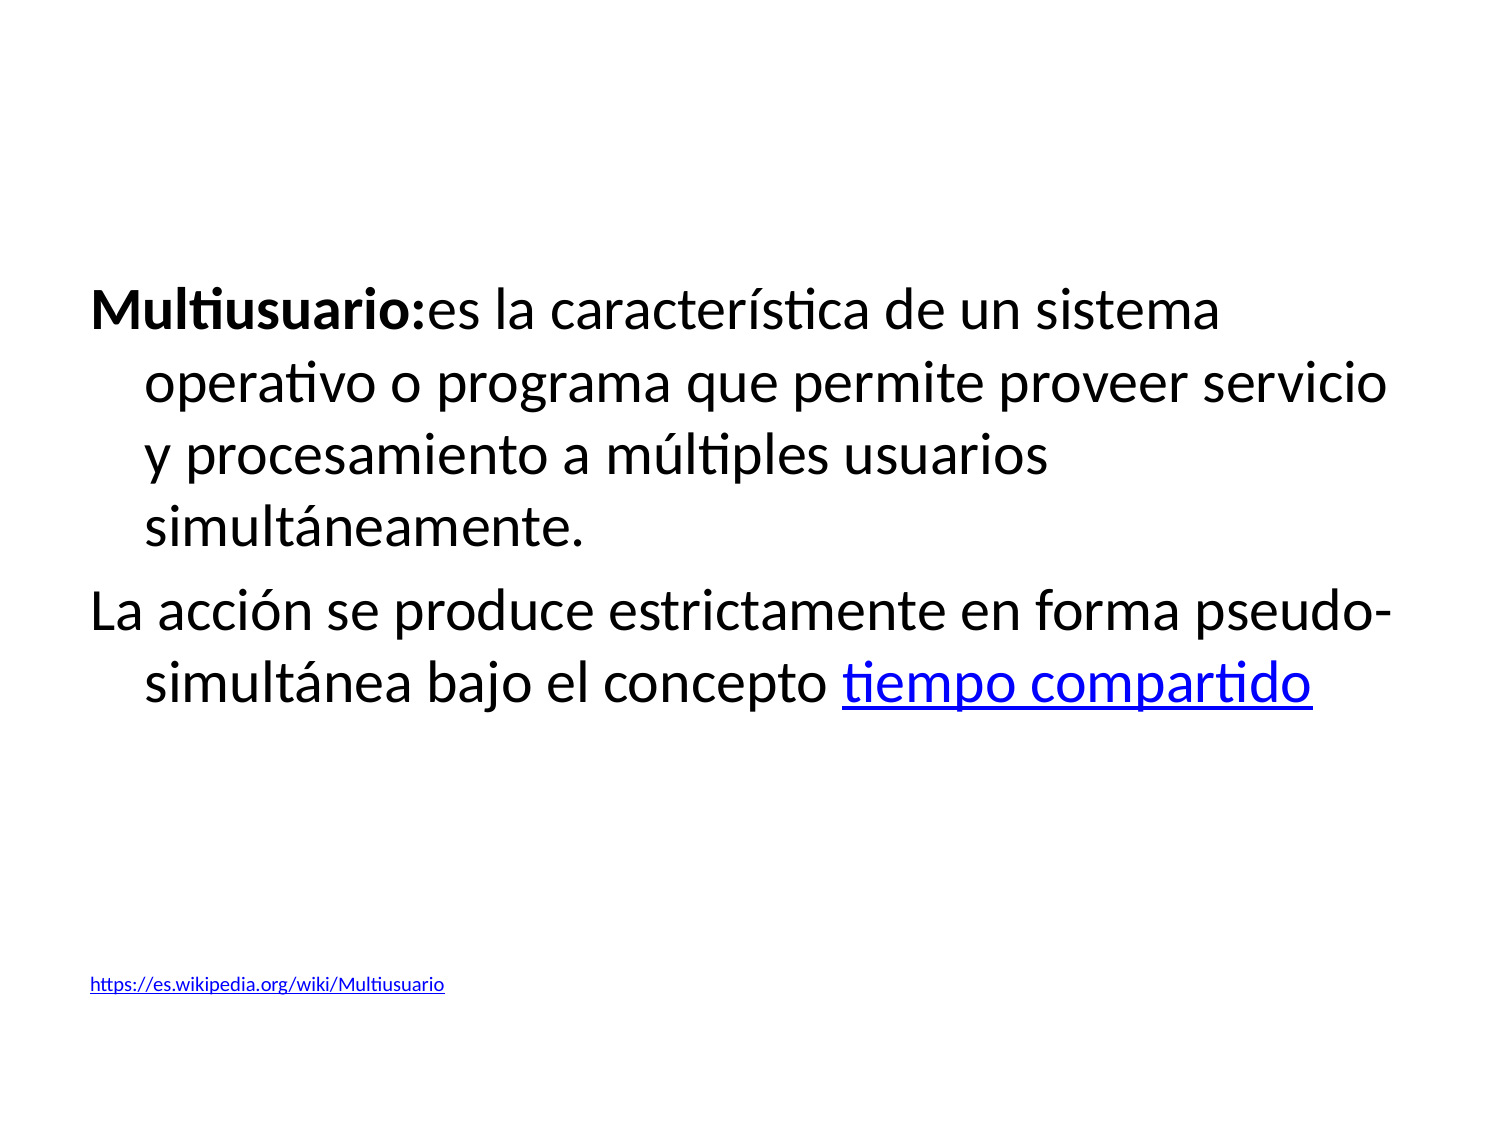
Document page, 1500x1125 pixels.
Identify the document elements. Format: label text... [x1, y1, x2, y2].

list Multiusuario:es la característica de un sistema operativo o programa que permite proveer servicio y procesamiento a múltiples usuarios simultáneamente. La acción se produce estrictamente en forma pseudo-simultánea bajo el concepto tiempo compartido https://es.wikipedia.org/wiki/Multiusuario [75, 262, 1425, 1005]
